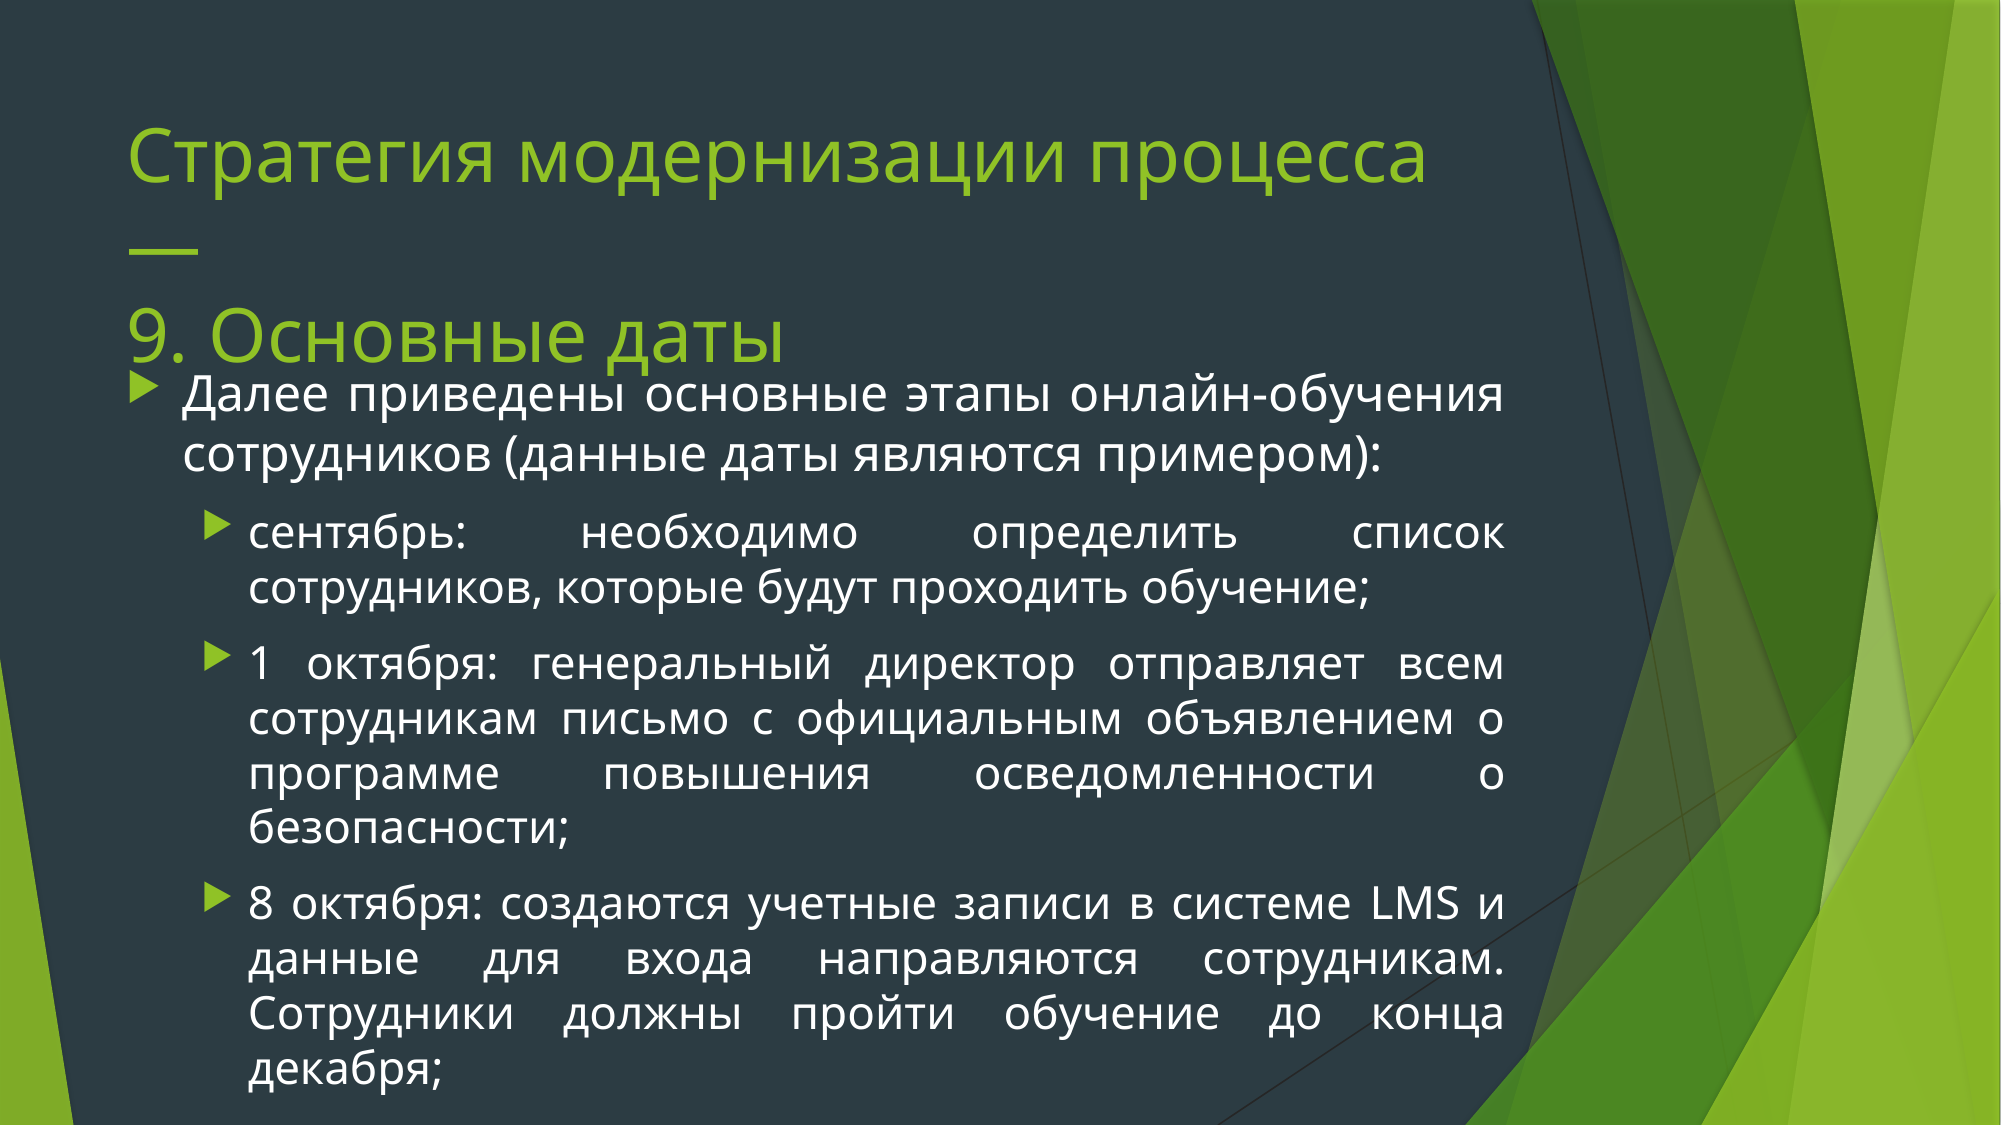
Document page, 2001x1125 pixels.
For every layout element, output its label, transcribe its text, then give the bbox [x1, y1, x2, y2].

list Далее приведены основные этапы онлайн-обучения сотрудников (данные даты являются примером): сентябрь: необходимо определить список сотрудников, которые будут проходить обучение; 1 октября: генеральный директор отправляет всем сотрудникам письмо с официальным объявлением о программе повышения осведомленности о безопасности; 8 октября: создаются учетные записи в системе LMS и данные для входа направляются сотрудникам. Сотрудники должны пройти обучение до конца декабря; [111, 354, 1522, 1105]
title Стратегия модернизации процесса — 9. Основные даты [111, 99, 1522, 317]
